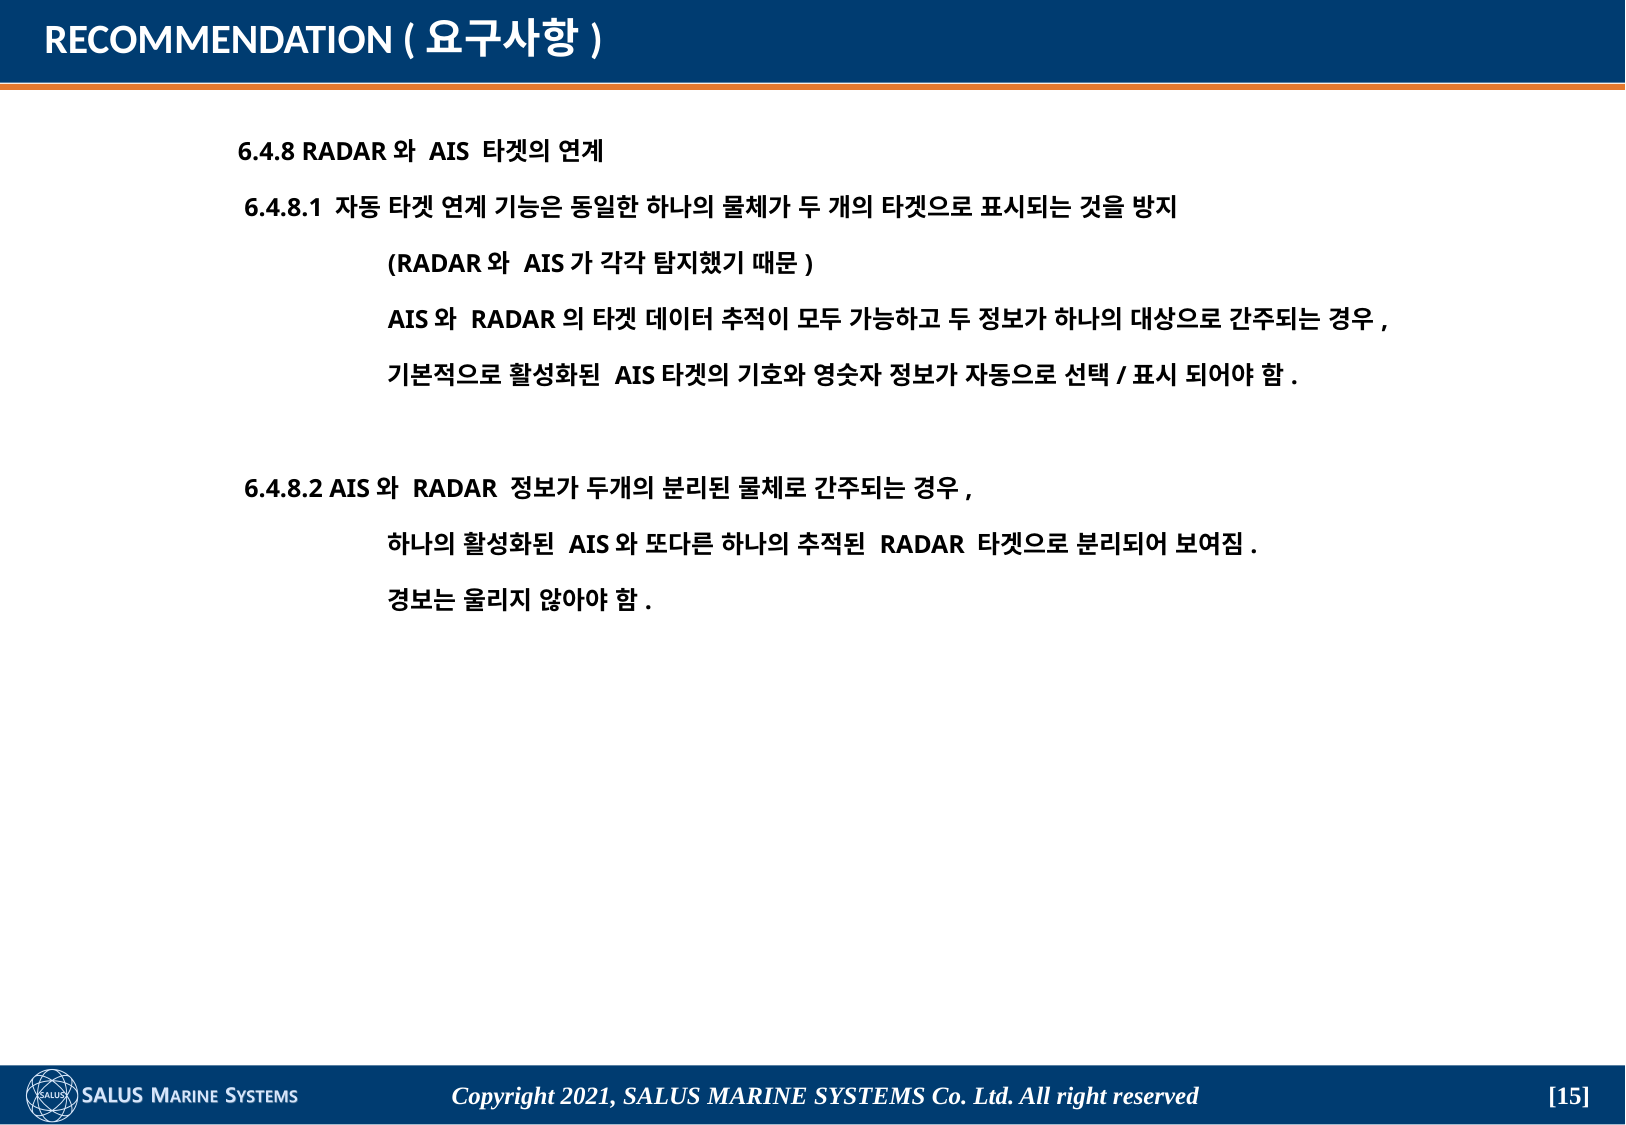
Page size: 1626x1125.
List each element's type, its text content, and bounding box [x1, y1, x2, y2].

list 6.4.8 RADAR와 AIS 타겟의 연계 6.4.8.1 자동 타겟 연계 기능은 동일한 하나의 물체가 두 개의 타겟으로 표시되는 것을 방지 (RADAR와 AIS가 각각 탐지했기 때문) AIS와 RADAR의 타겟 데이터 추적이 모두 가능하고 두 정보가 하나의 대상으로 간주되는 경우, 기본적으로 활성화된 AIS타겟의 기호와 영숫자 정보가 자동으로 선택/표시 되어야 함. 6.4.8.2 AIS와 RADAR 정보가 두개의 분리된 물체로 간주되는 경우, 하나의 활성화된 AIS와 또다른 하나의 추적된 RADAR 타겟으로 분리되어 보여짐. 경보는 울리지 않아야 함. [25, 116, 1591, 1055]
footer Copyright 2021, SALUS Marine Systems Co. Ltd. All right reserved [25, 1065, 1513, 1125]
slide_number [15] [1513, 1065, 1625, 1125]
title RECOMMENDATION (요구사항) [0, 0, 1625, 82]
